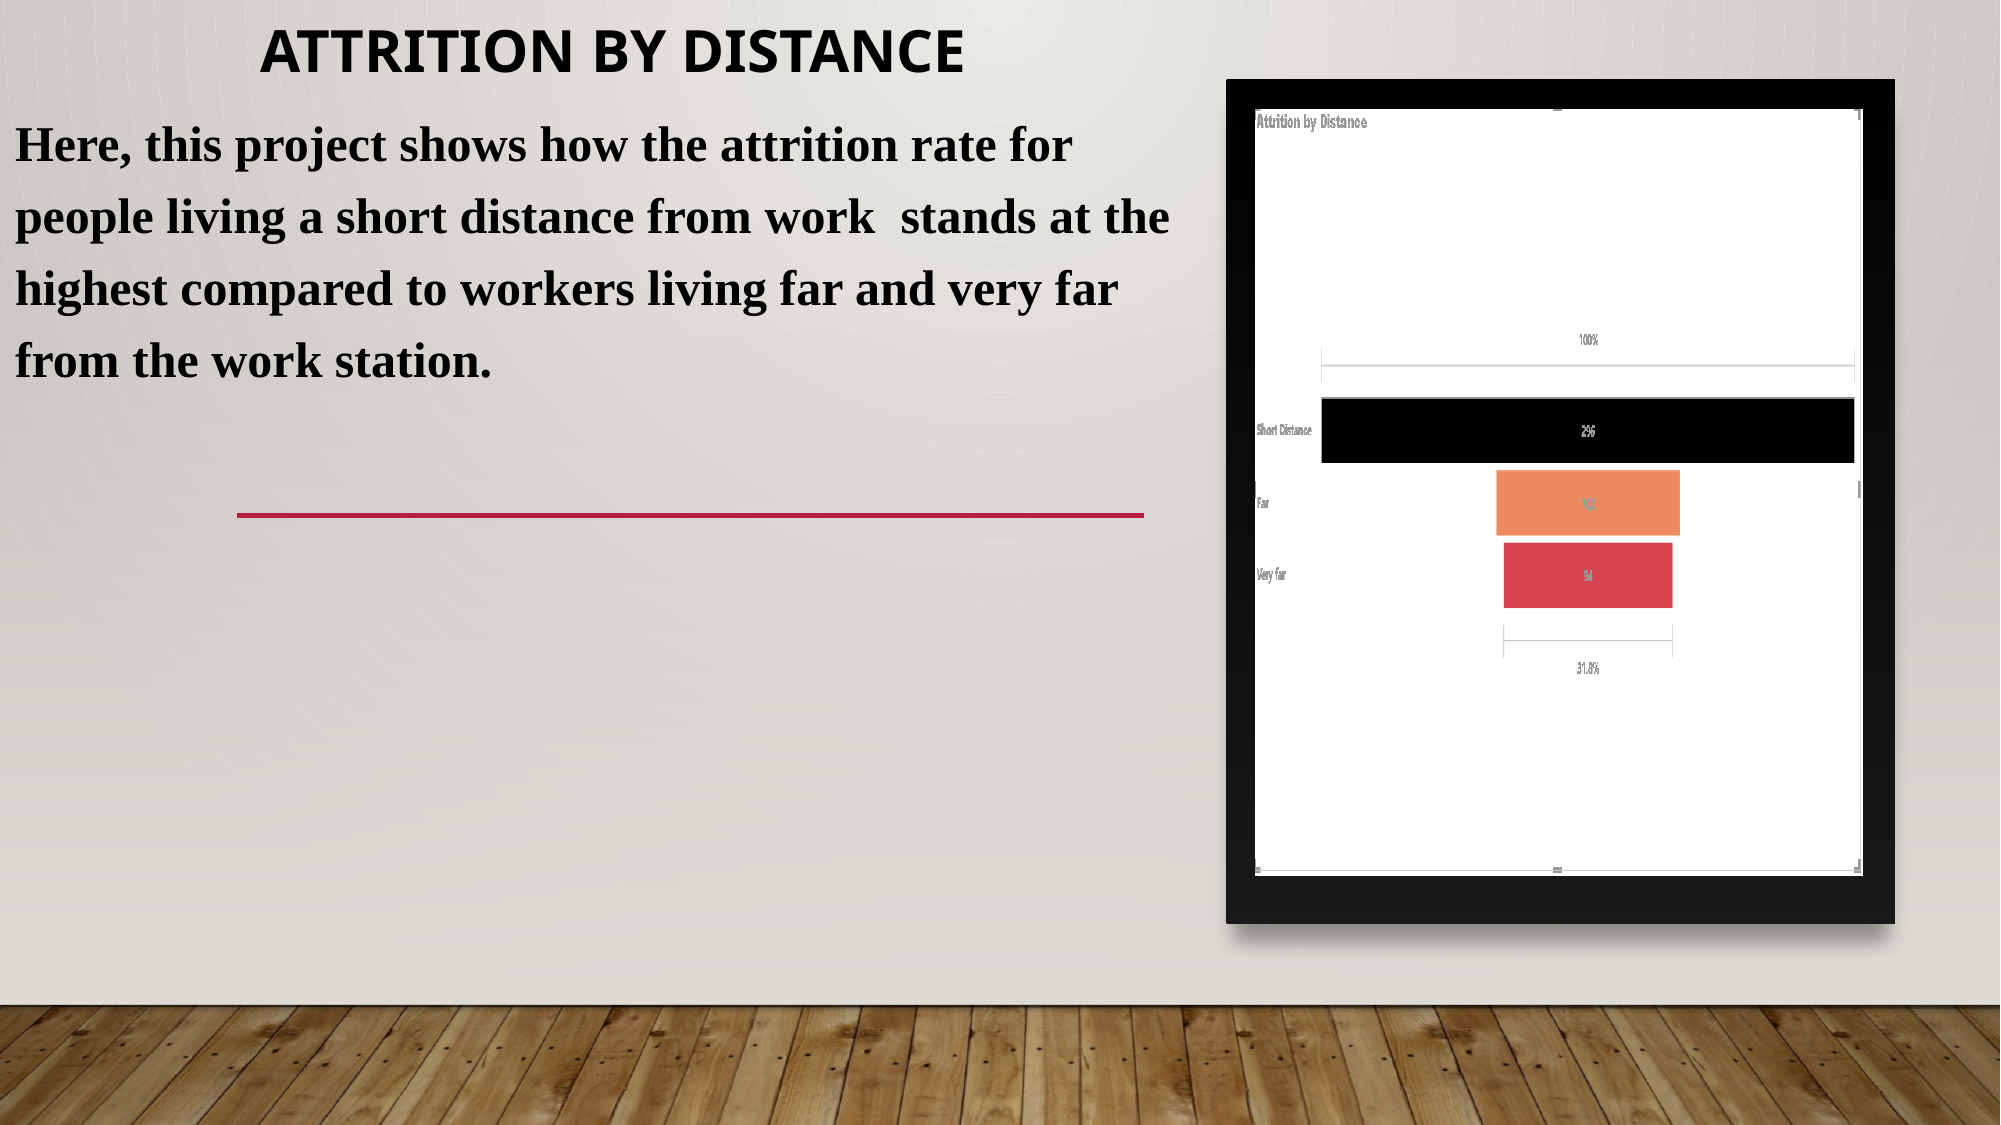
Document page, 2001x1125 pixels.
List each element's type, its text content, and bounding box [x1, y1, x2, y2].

picture [1254, 109, 1863, 876]
title ATTRITION BY DISTANCE [0, 0, 1227, 92]
picture [0, 1005, 2000, 1125]
list Here, this project shows how the attrition rate for people living a short distance from work stands at the highest compared to workers living far and very far from the work station. [0, 92, 1227, 924]
